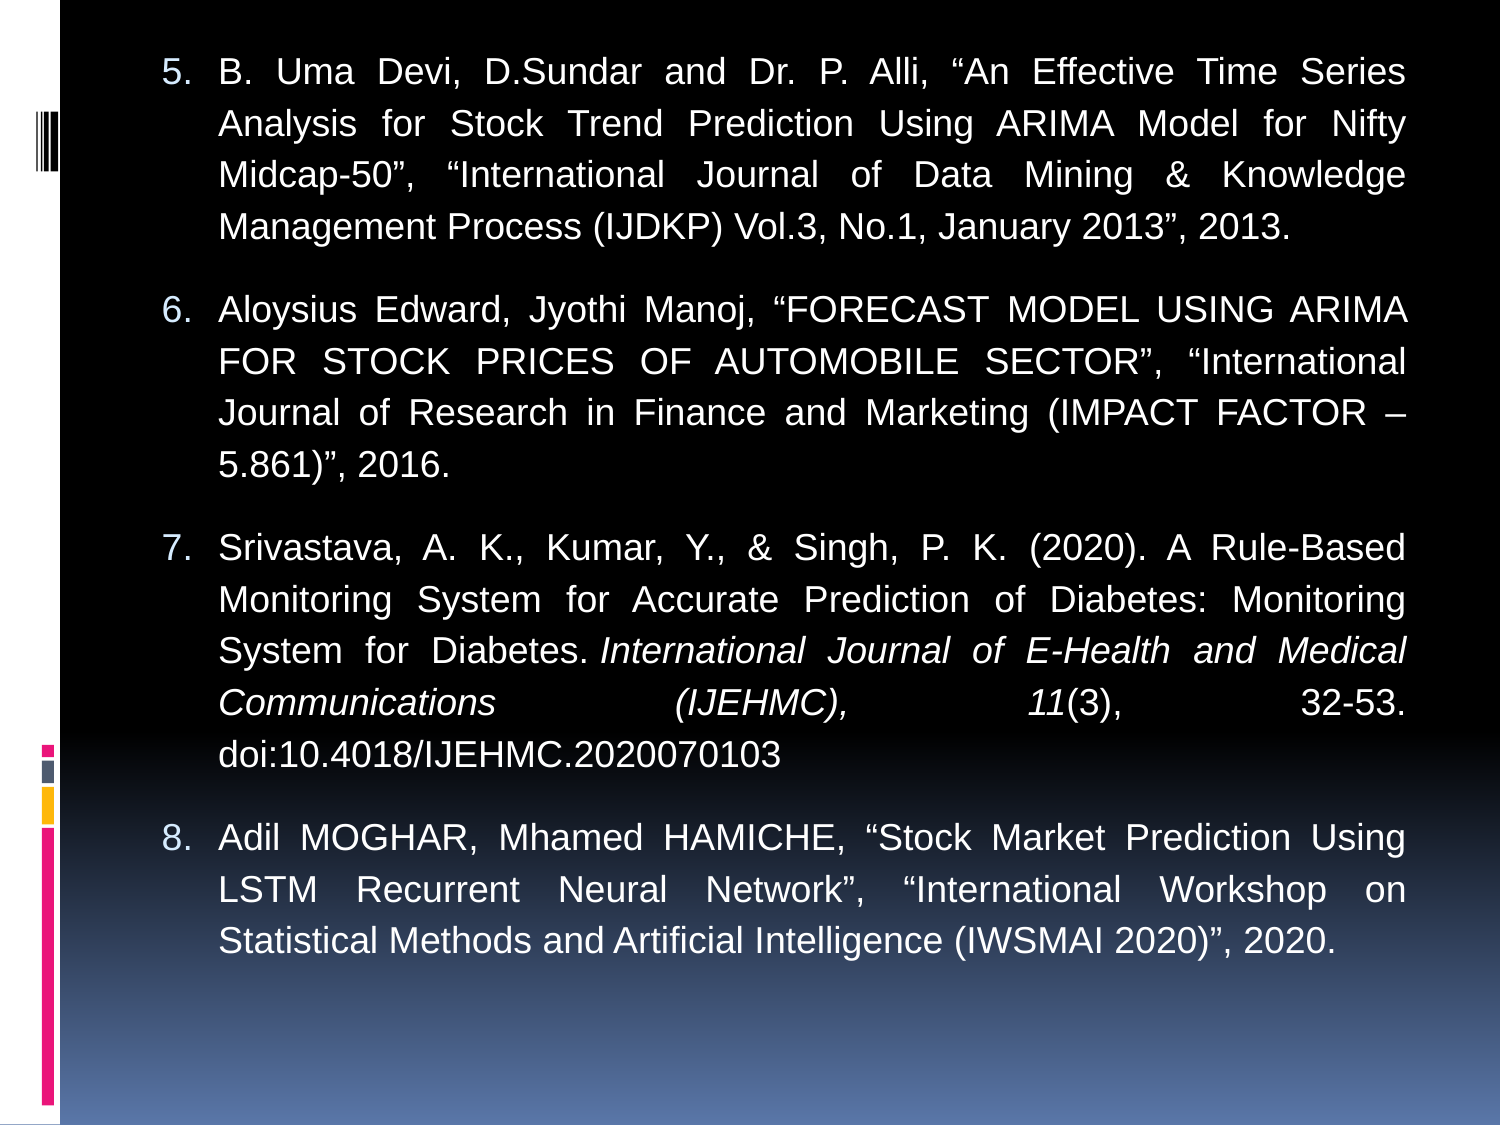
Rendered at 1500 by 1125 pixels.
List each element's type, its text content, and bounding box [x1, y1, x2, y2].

list B. Uma Devi, D.Sundar and Dr. P. Alli, “An Effective Time Series Analysis for Stock Trend Prediction Using ARIMA Model for Nifty Midcap-50”, “International Journal of Data Mining & Knowledge Management Process (IJDKP) Vol.3, No.1, January 2013”, 2013. Aloysius Edward, Jyothi Manoj, “FORECAST MODEL USING ARIMA FOR STOCK PRICES OF AUTOMOBILE SECTOR”, “International Journal of Research in Finance and Marketing (IMPACT FACTOR – 5.861)”, 2016. Srivastava, A. K., Kumar, Y., & Singh, P. K. (2020). A Rule-Based Monitoring System for Accurate Prediction of Diabetes: Monitoring System for Diabetes. International Journal of E-Health and Medical Communications (IJEHMC), 11(3), 32-53. doi:10.4018/IJEHMC.2020070103 Adil MOGHAR, Mhamed HAMICHE, “Stock Market Prediction Using LSTM Recurrent Neural Network”, “International Workshop on Statistical Methods and Artificial Intelligence (IWSMAI 2020)”, 2020. [146, 32, 1422, 1097]
